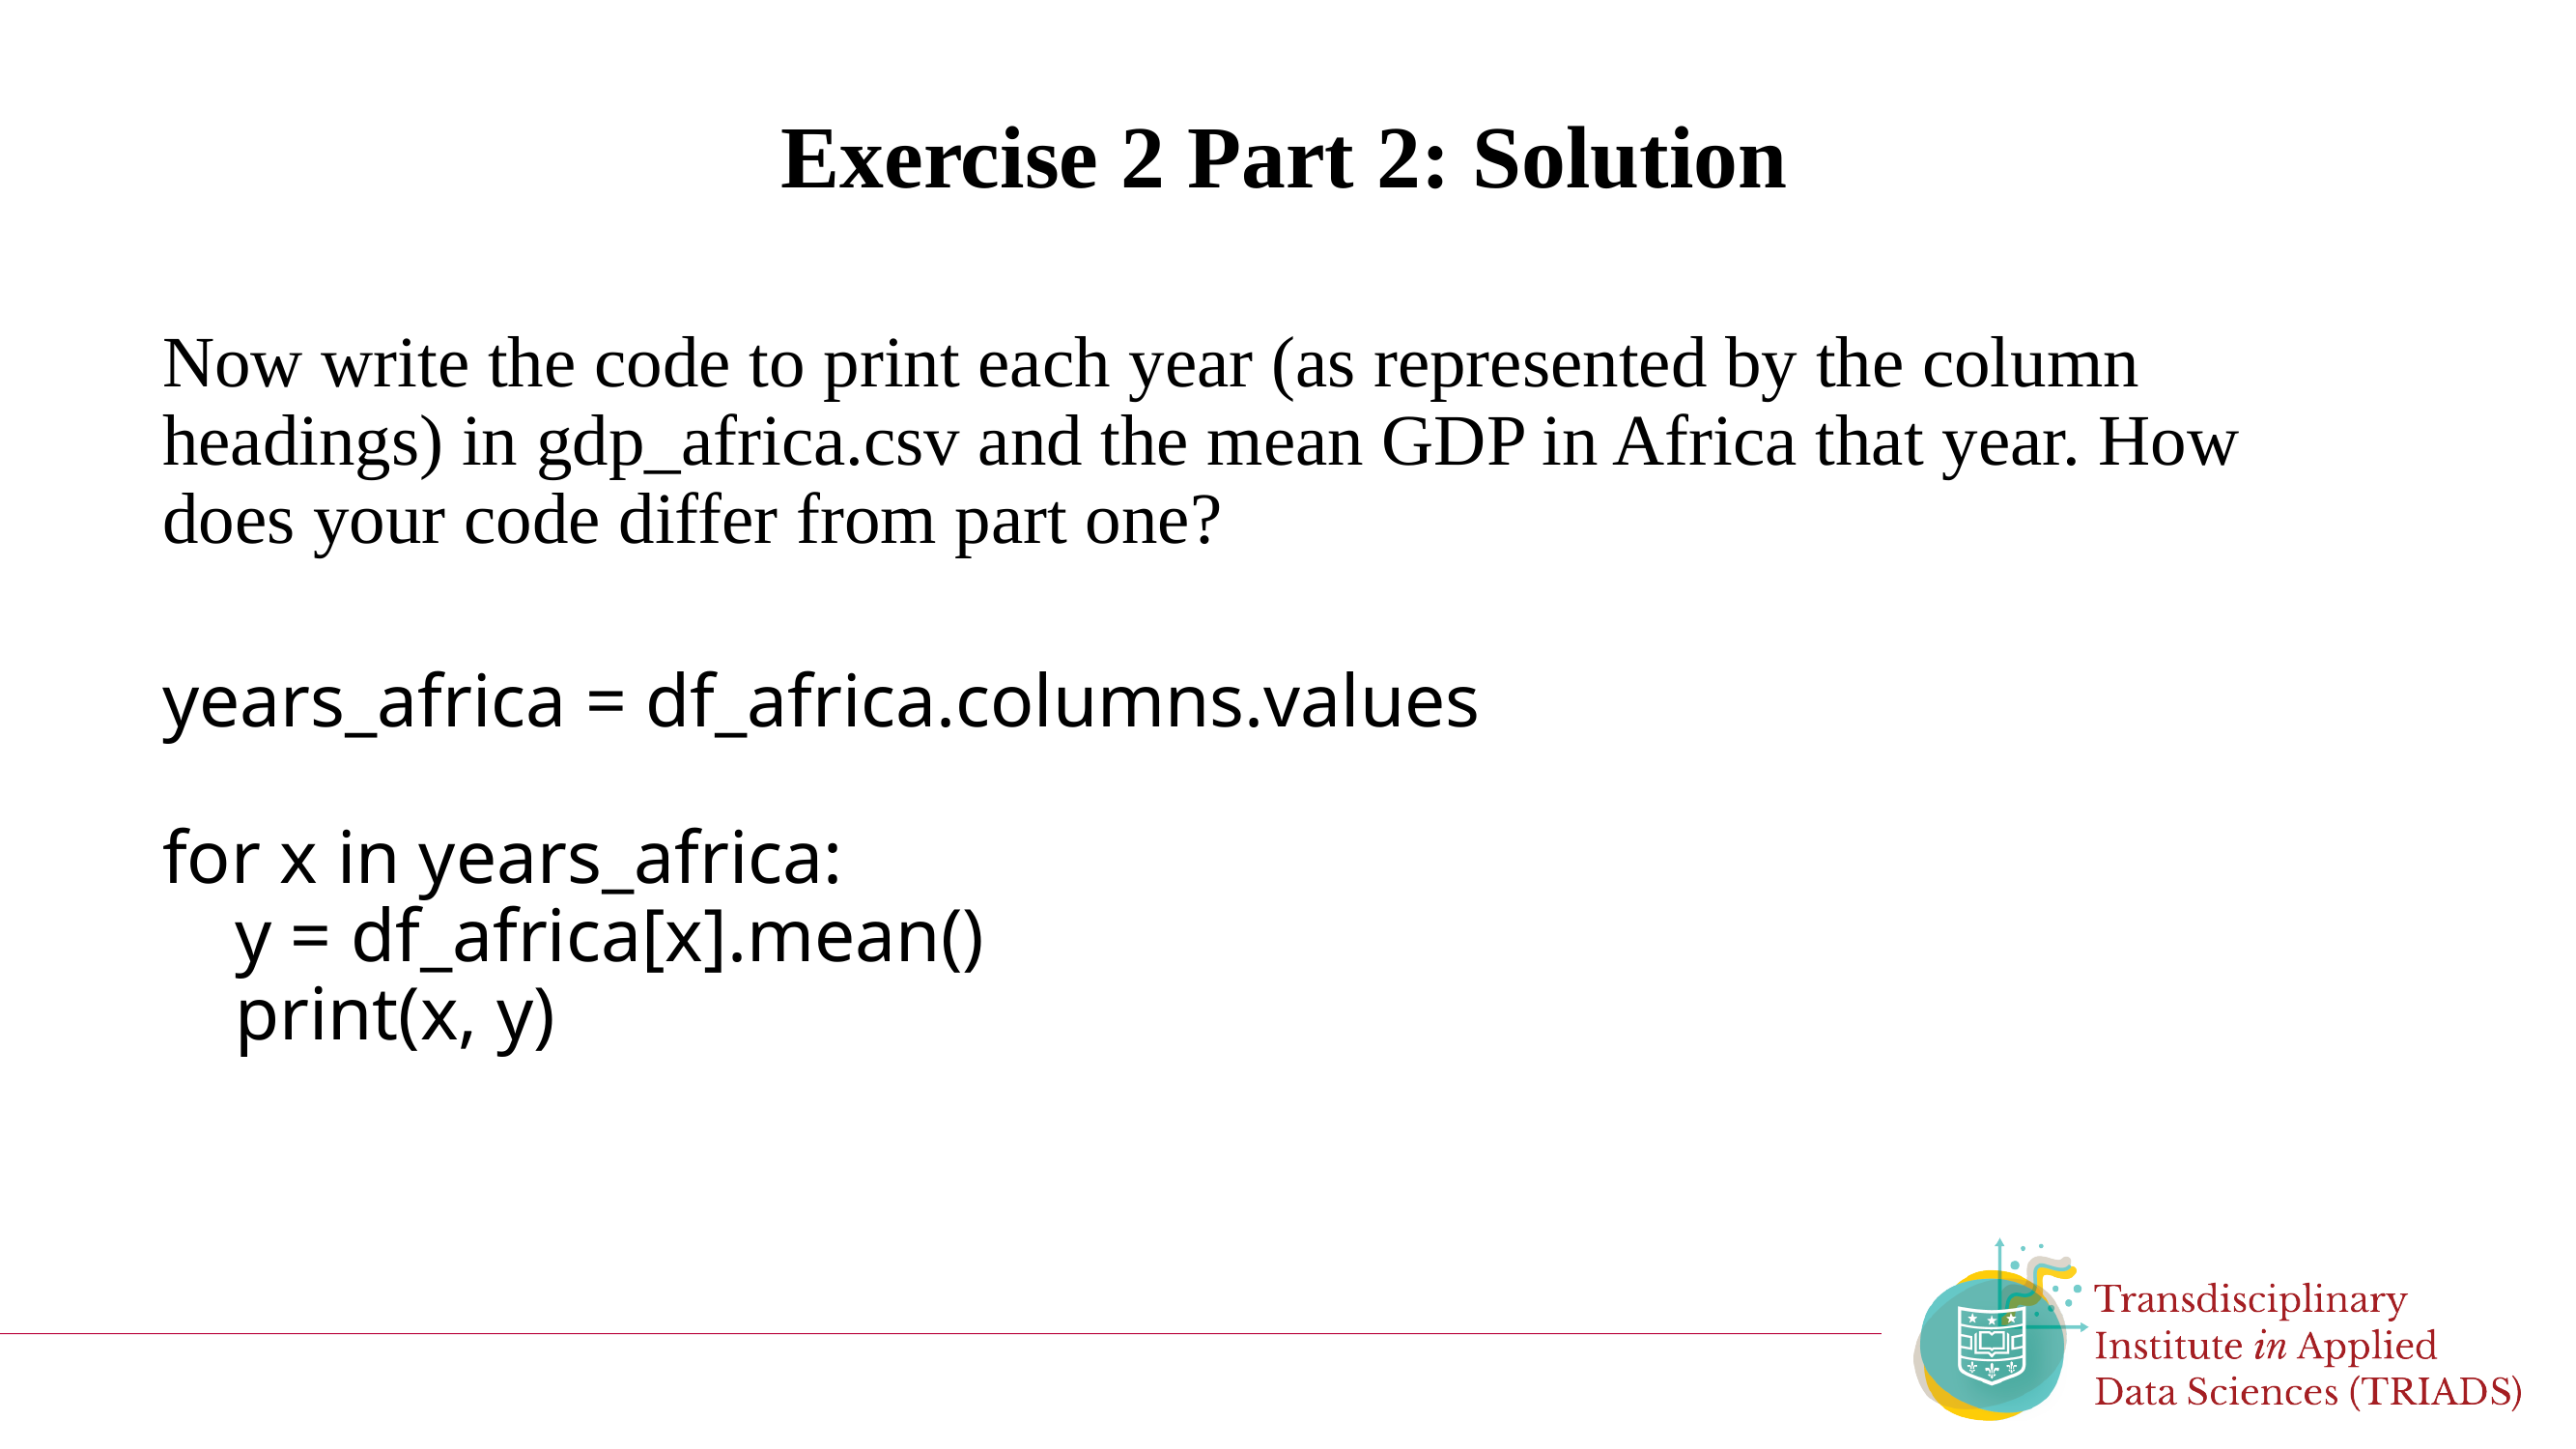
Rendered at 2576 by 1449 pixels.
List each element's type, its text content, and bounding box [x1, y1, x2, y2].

text_box Exercise 2 Part 2: Solution [95, 92, 2475, 213]
text_box Now write the code to print each year (as represented by the column headings) in gdp_africa.csv and the mean GDP in Africa that year. How does your code differ from part one? years_africa = df_africa.columns.values for x in years_africa: y = df_africa[x].mean() print(x, y) [148, 317, 2394, 1449]
picture [1912, 1237, 2522, 1421]
